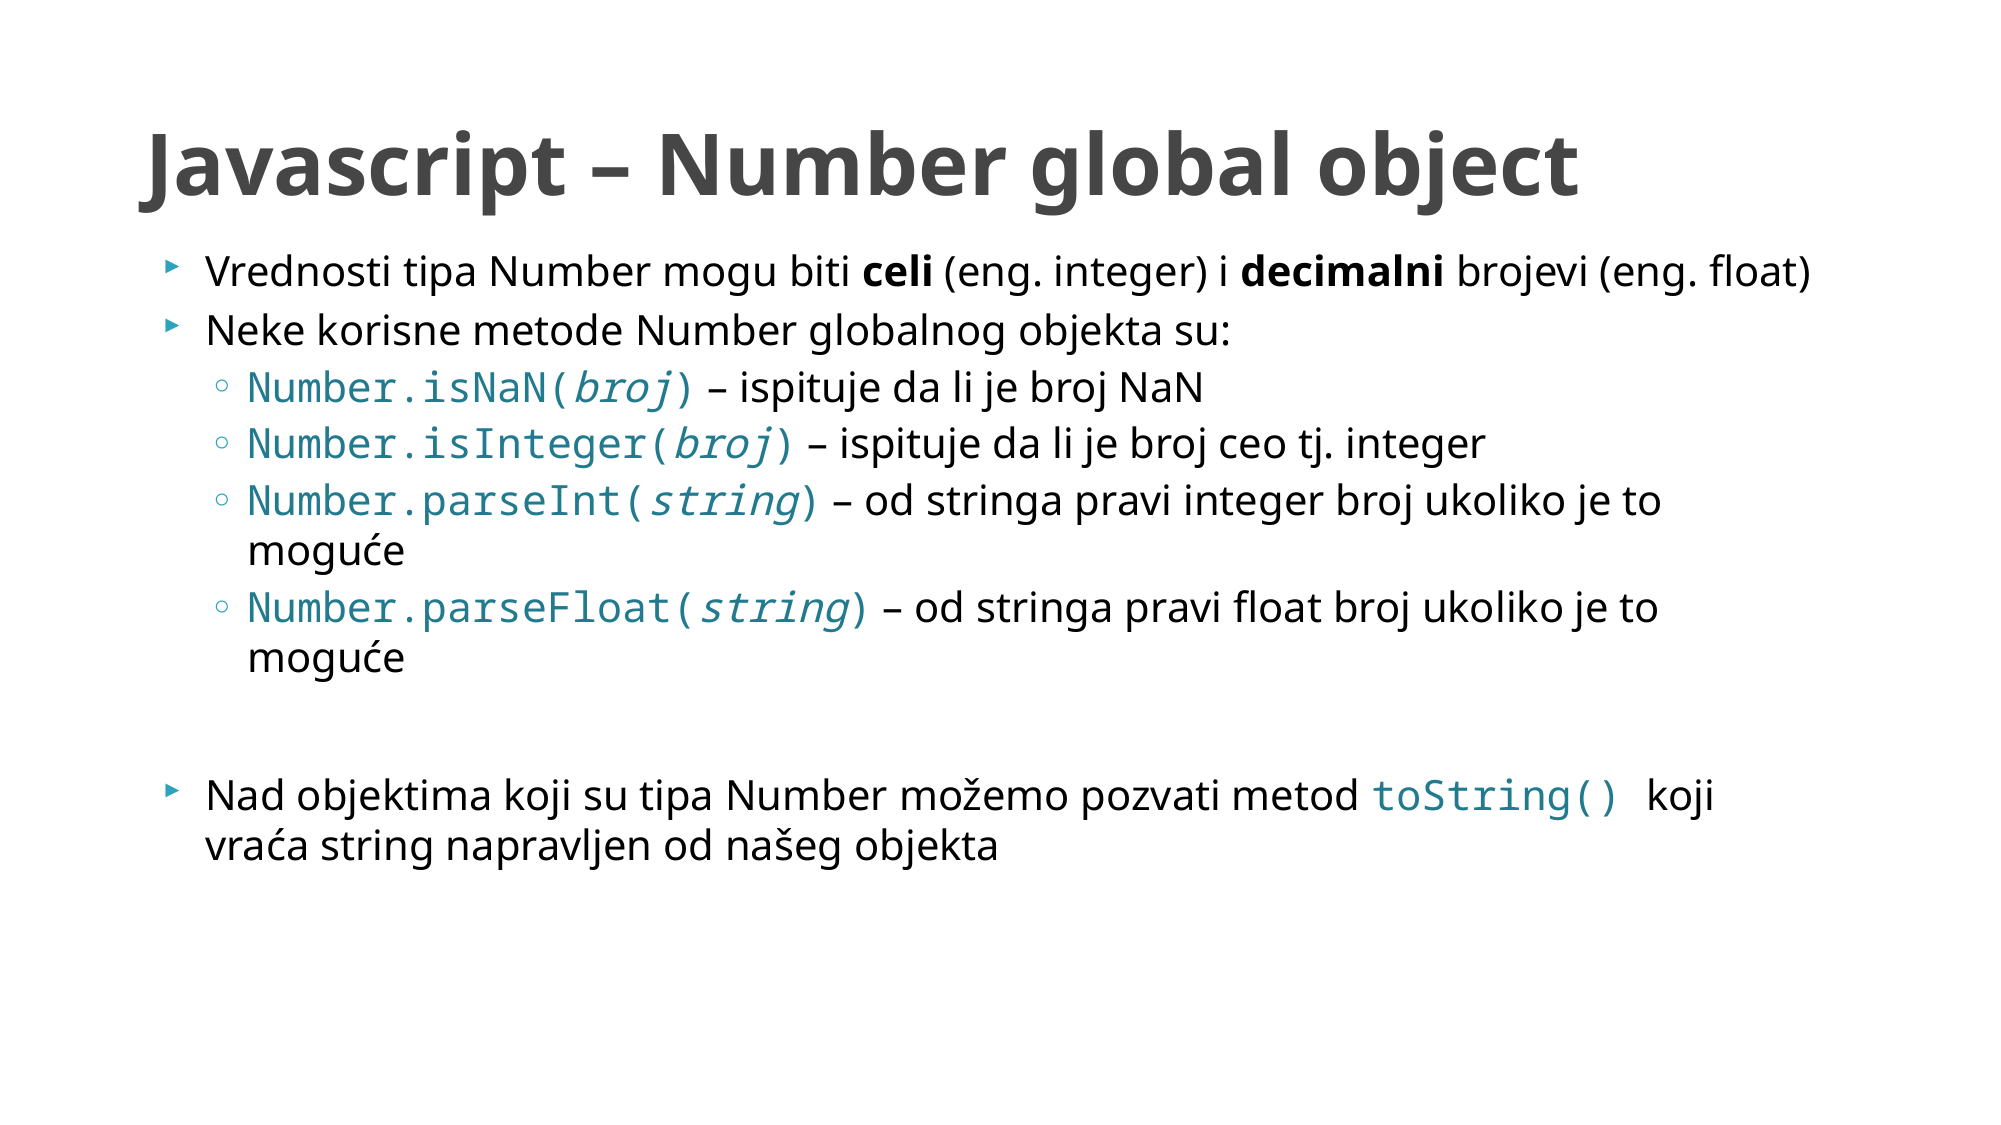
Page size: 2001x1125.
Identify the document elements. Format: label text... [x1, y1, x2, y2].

list Vrednosti tipa Number mogu biti celi (eng. integer) i decimalni brojevi (eng. float) Neke korisne metode Number globalnog objekta su: Number.isNaN(broj) – ispituje da li je broj NaN Number.isInteger(broj) – ispituje da li je broj ceo tj. integer Number.parseInt(string) – od stringa pravi integer broj ukoliko je to moguće Number.parseFloat(string) – od stringa pravi float broj ukoliko je to moguće Nad objektima koji su tipa Number možemo pozvati metod toString() koji vraća string napravljen od našeg objekta [130, 270, 1842, 976]
title Javascript – Number global object [130, 52, 1842, 270]
